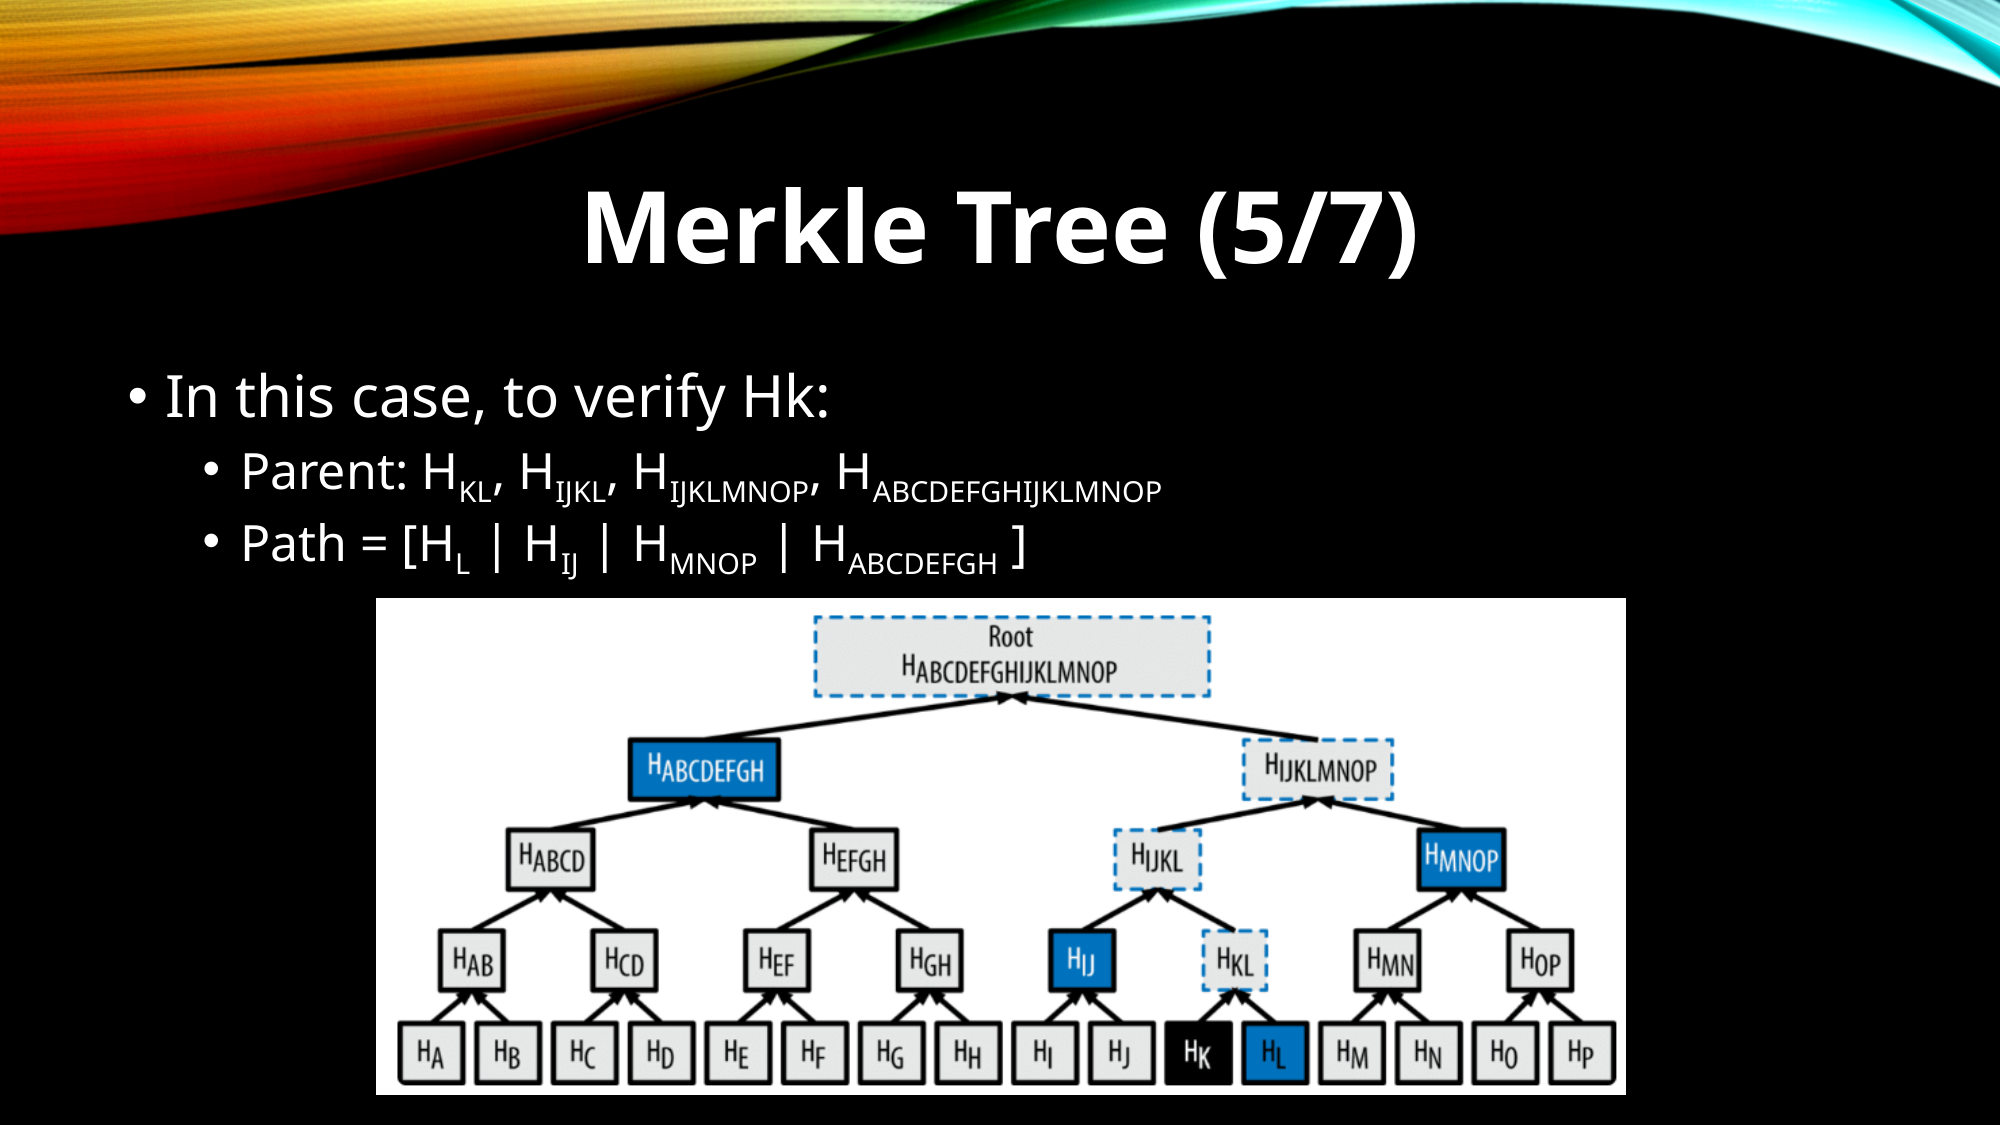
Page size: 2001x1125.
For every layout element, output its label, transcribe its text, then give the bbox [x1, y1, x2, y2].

list In this case, to verify Hk: Parent: HKL, HIJKL, HIJKLMNOP, HABCDEFGHIJKLMNOP Path = [HL | HIJ | HMNOP | HABCDEFGH ] [112, 360, 1888, 1021]
title Merkle Tree (5/7) [112, 125, 1888, 338]
picture [375, 598, 1626, 1096]
picture [0, 0, 2000, 237]
